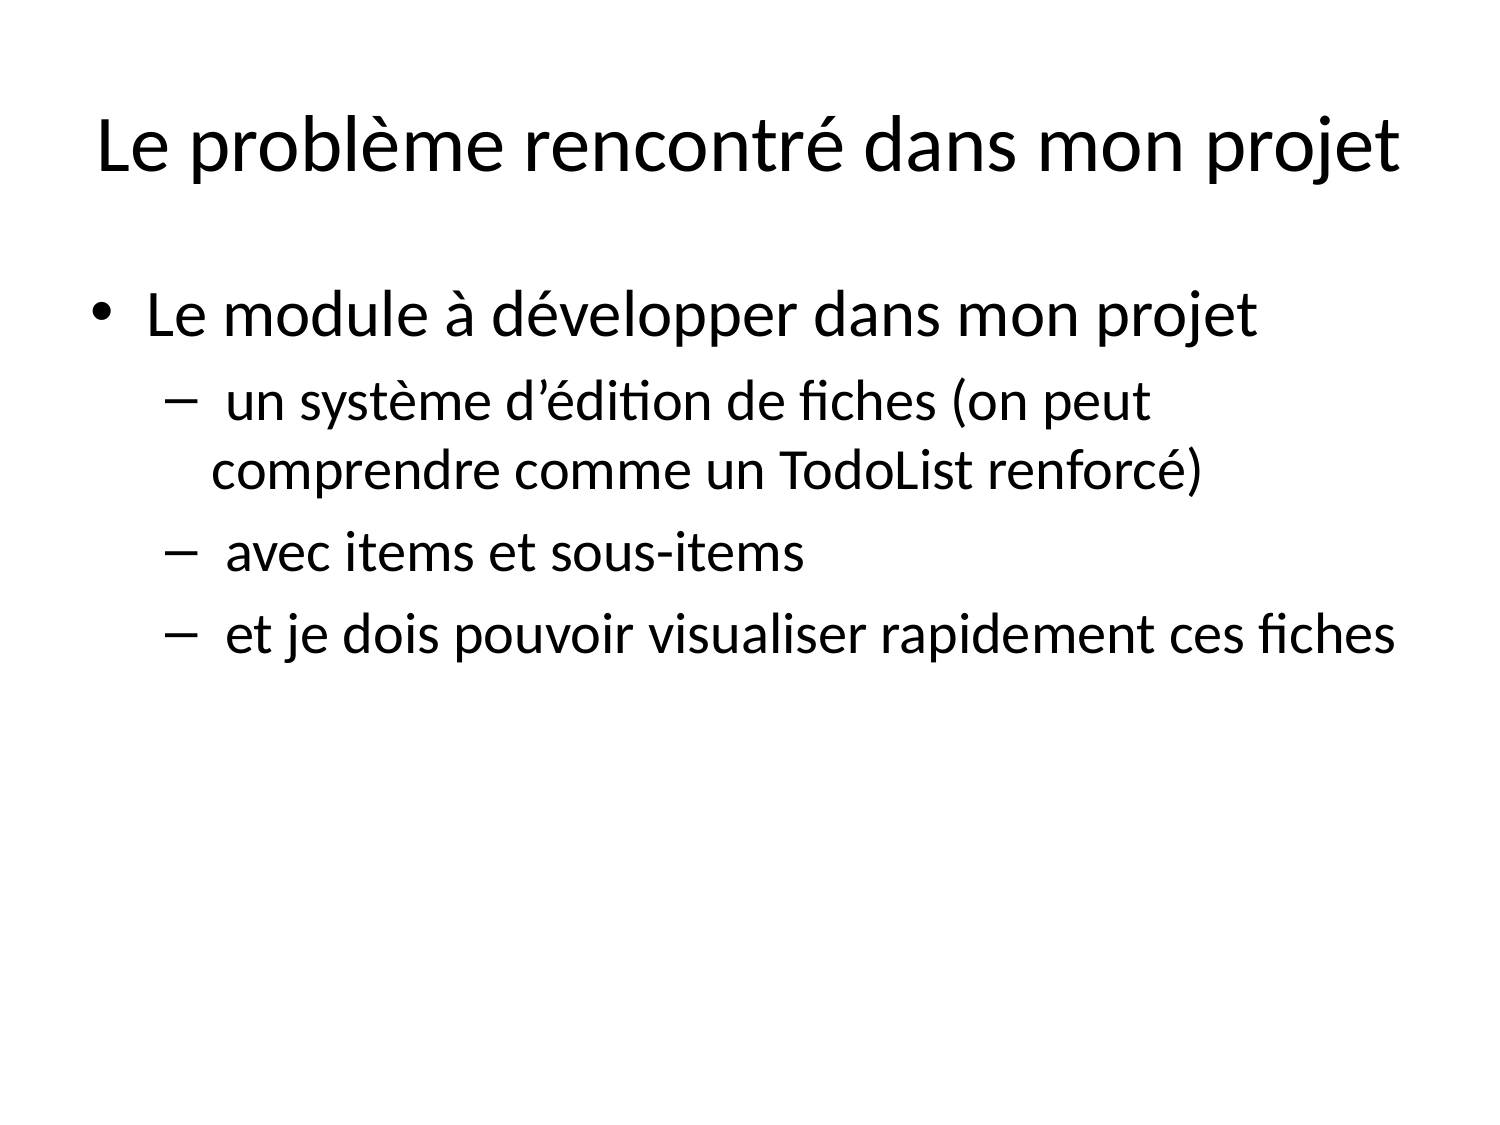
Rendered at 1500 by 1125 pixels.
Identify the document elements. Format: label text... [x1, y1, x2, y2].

list Le module à développer dans mon projet un système d’édition de fiches (on peut comprendre comme un TodoList renforcé) avec items et sous-items et je dois pouvoir visualiser rapidement ces fiches [75, 262, 1425, 1005]
title Le problème rencontré dans mon projet [75, 45, 1425, 233]
